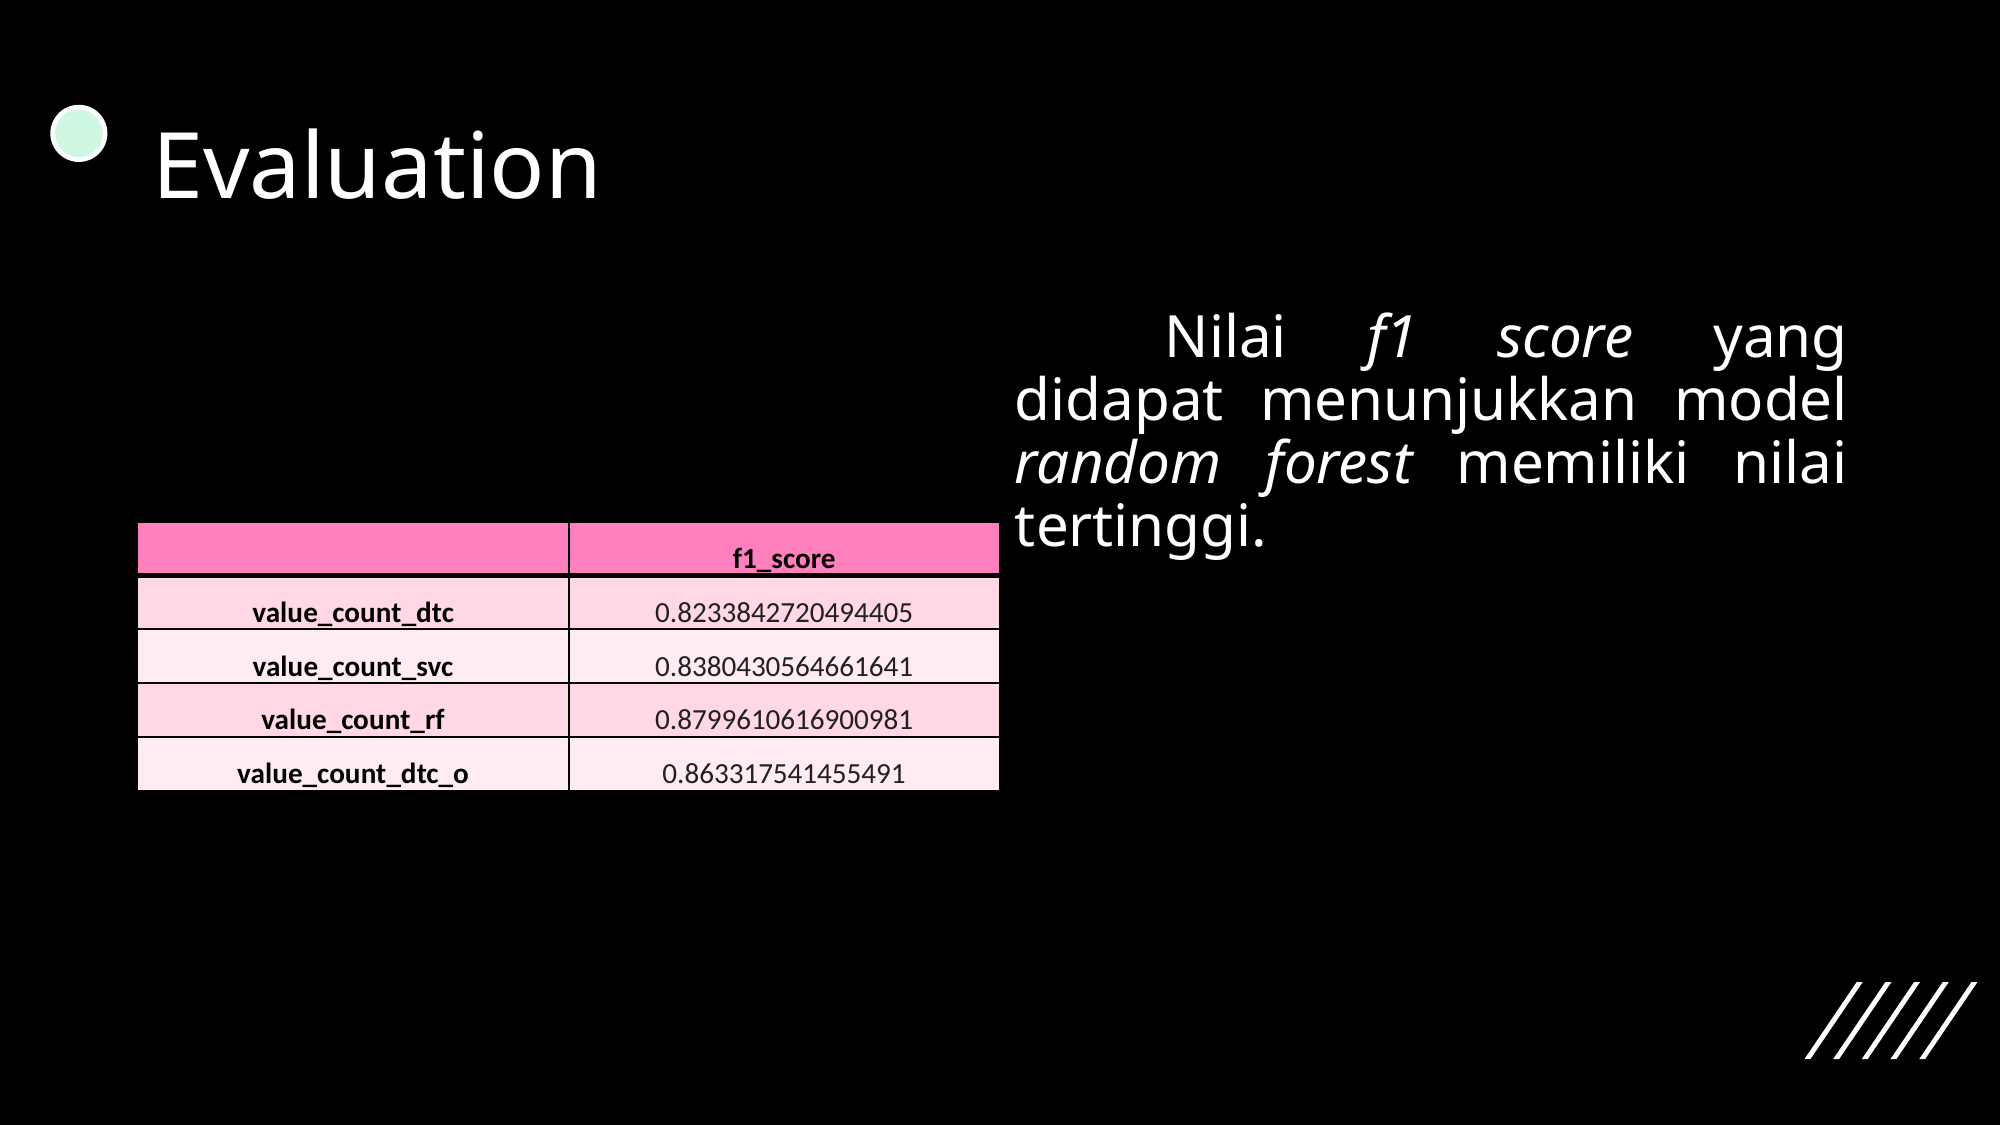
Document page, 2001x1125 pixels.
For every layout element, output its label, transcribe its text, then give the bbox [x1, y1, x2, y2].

list Nilai f1 score yang didapat menunjukkan model random forest memiliki nilai tertinggi. [999, 299, 1863, 1014]
table_cell value_count_svc [138, 630, 568, 682]
table_cell 0.8799610616900981 [570, 684, 999, 736]
table_cell value_count_dtc [138, 578, 568, 628]
table_cell 0.863317541455491 [570, 738, 999, 790]
table_header [138, 523, 568, 573]
table_cell 0.8380430564661641 [570, 630, 999, 682]
table_cell value_count_rf [138, 684, 568, 736]
table_cell 0.8233842720494405 [570, 578, 999, 628]
table_header f1_score [570, 523, 999, 573]
table_cell value_count_dtc_o [138, 738, 568, 790]
title Evaluation [137, 59, 1863, 278]
